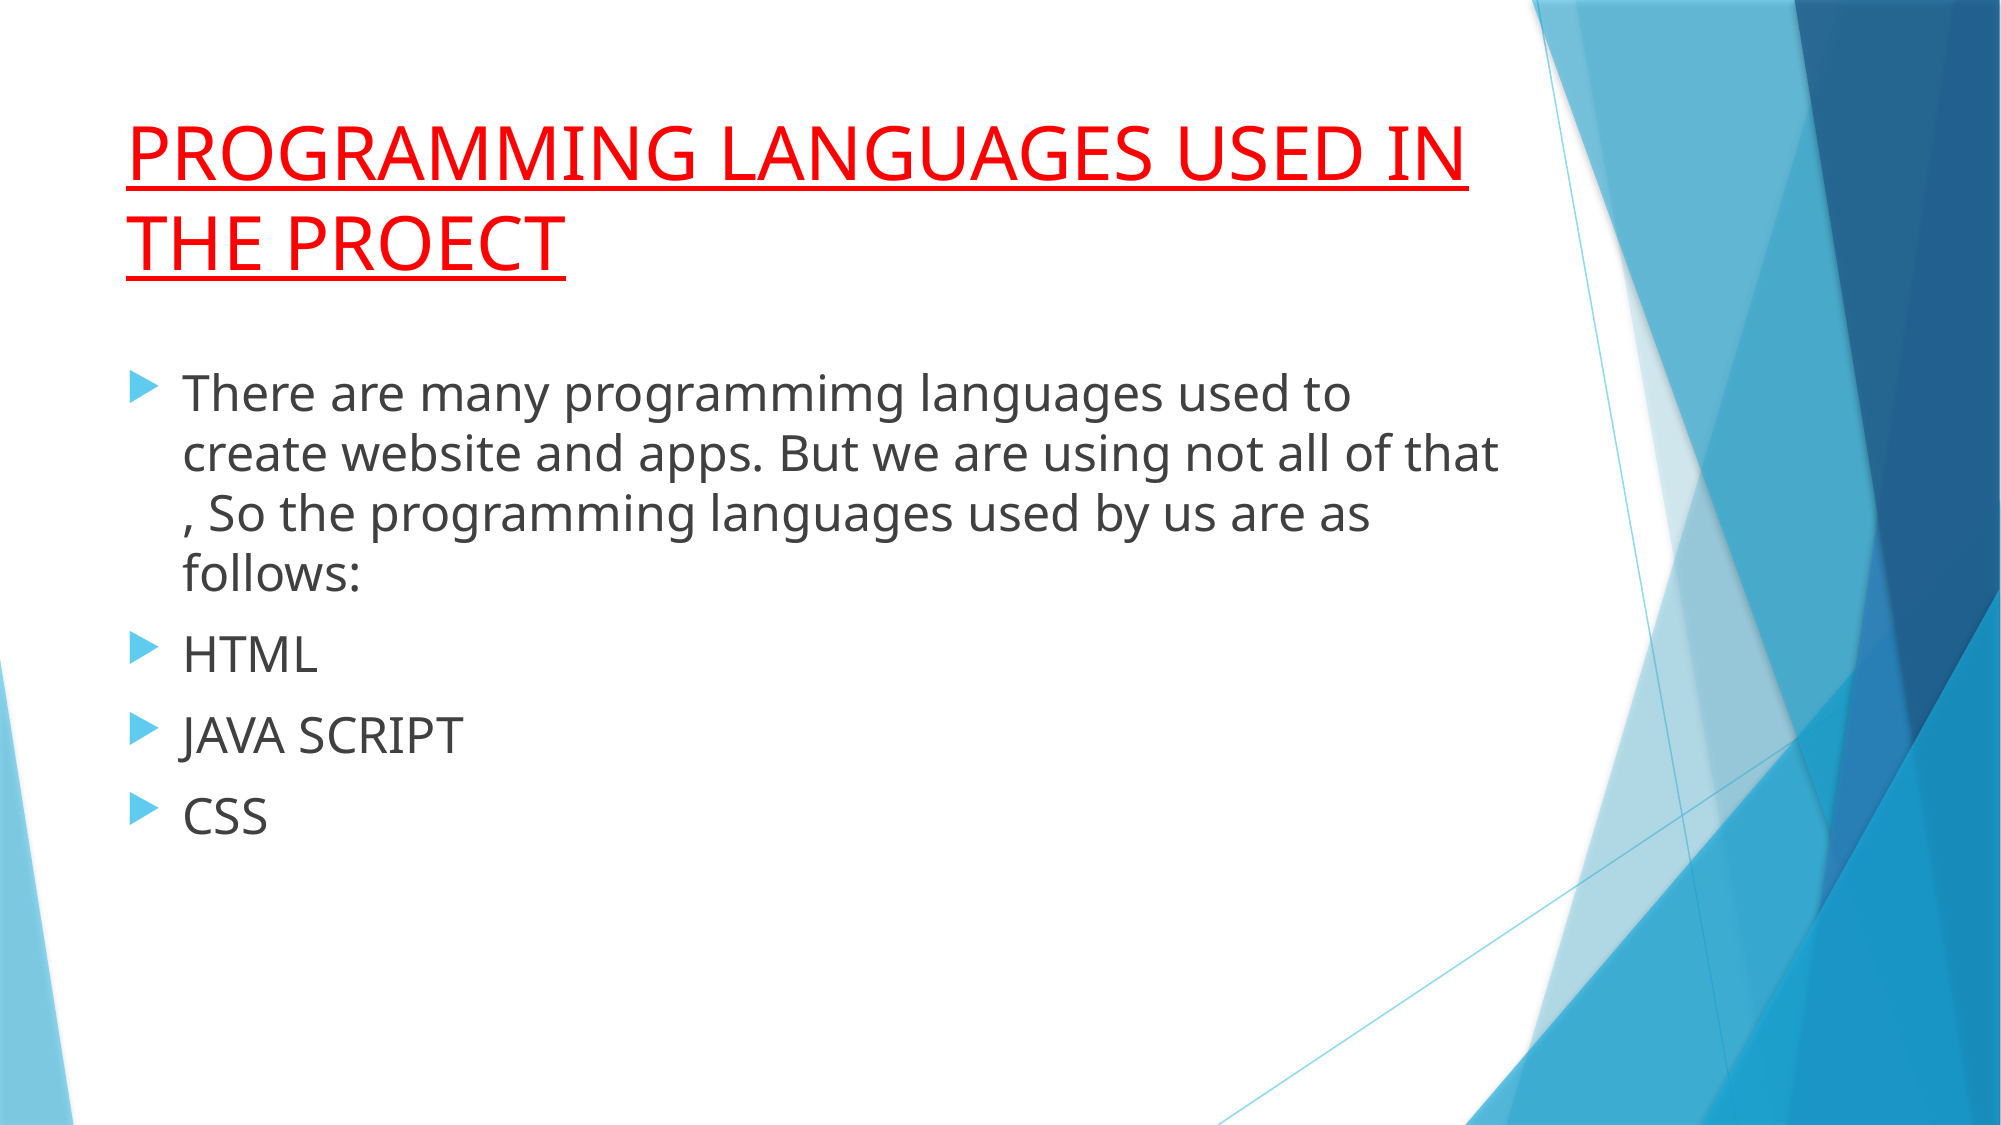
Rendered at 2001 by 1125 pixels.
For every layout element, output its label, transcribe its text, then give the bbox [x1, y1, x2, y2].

title PROGRAMMING LANGUAGES USED IN THE PROECT [111, 97, 1522, 315]
list There are many programmimg languages used to create website and apps. But we are using not all of that , So the programming languages used by us are as follows: HTML JAVA SCRIPT CSS [111, 354, 1522, 992]
